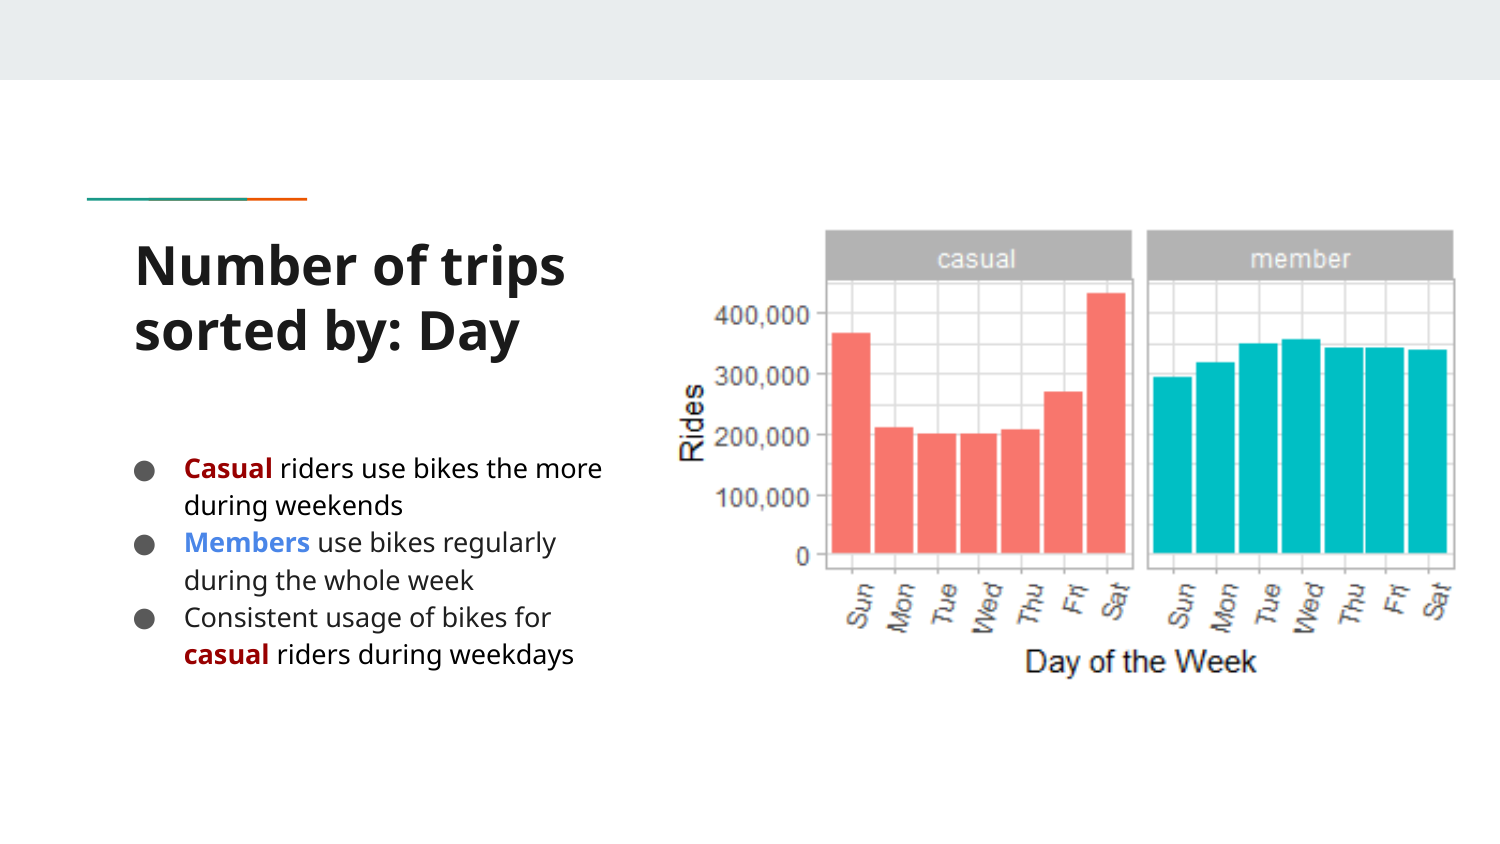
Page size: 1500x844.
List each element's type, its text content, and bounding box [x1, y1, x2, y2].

list Casual riders use bikes the more during weekends Members use bikes regularly during the whole week Consistent usage of bikes for casual riders during weekdays [93, 431, 636, 694]
picture [660, 216, 1471, 694]
title Number of trips sorted by: Day [119, 216, 658, 443]
